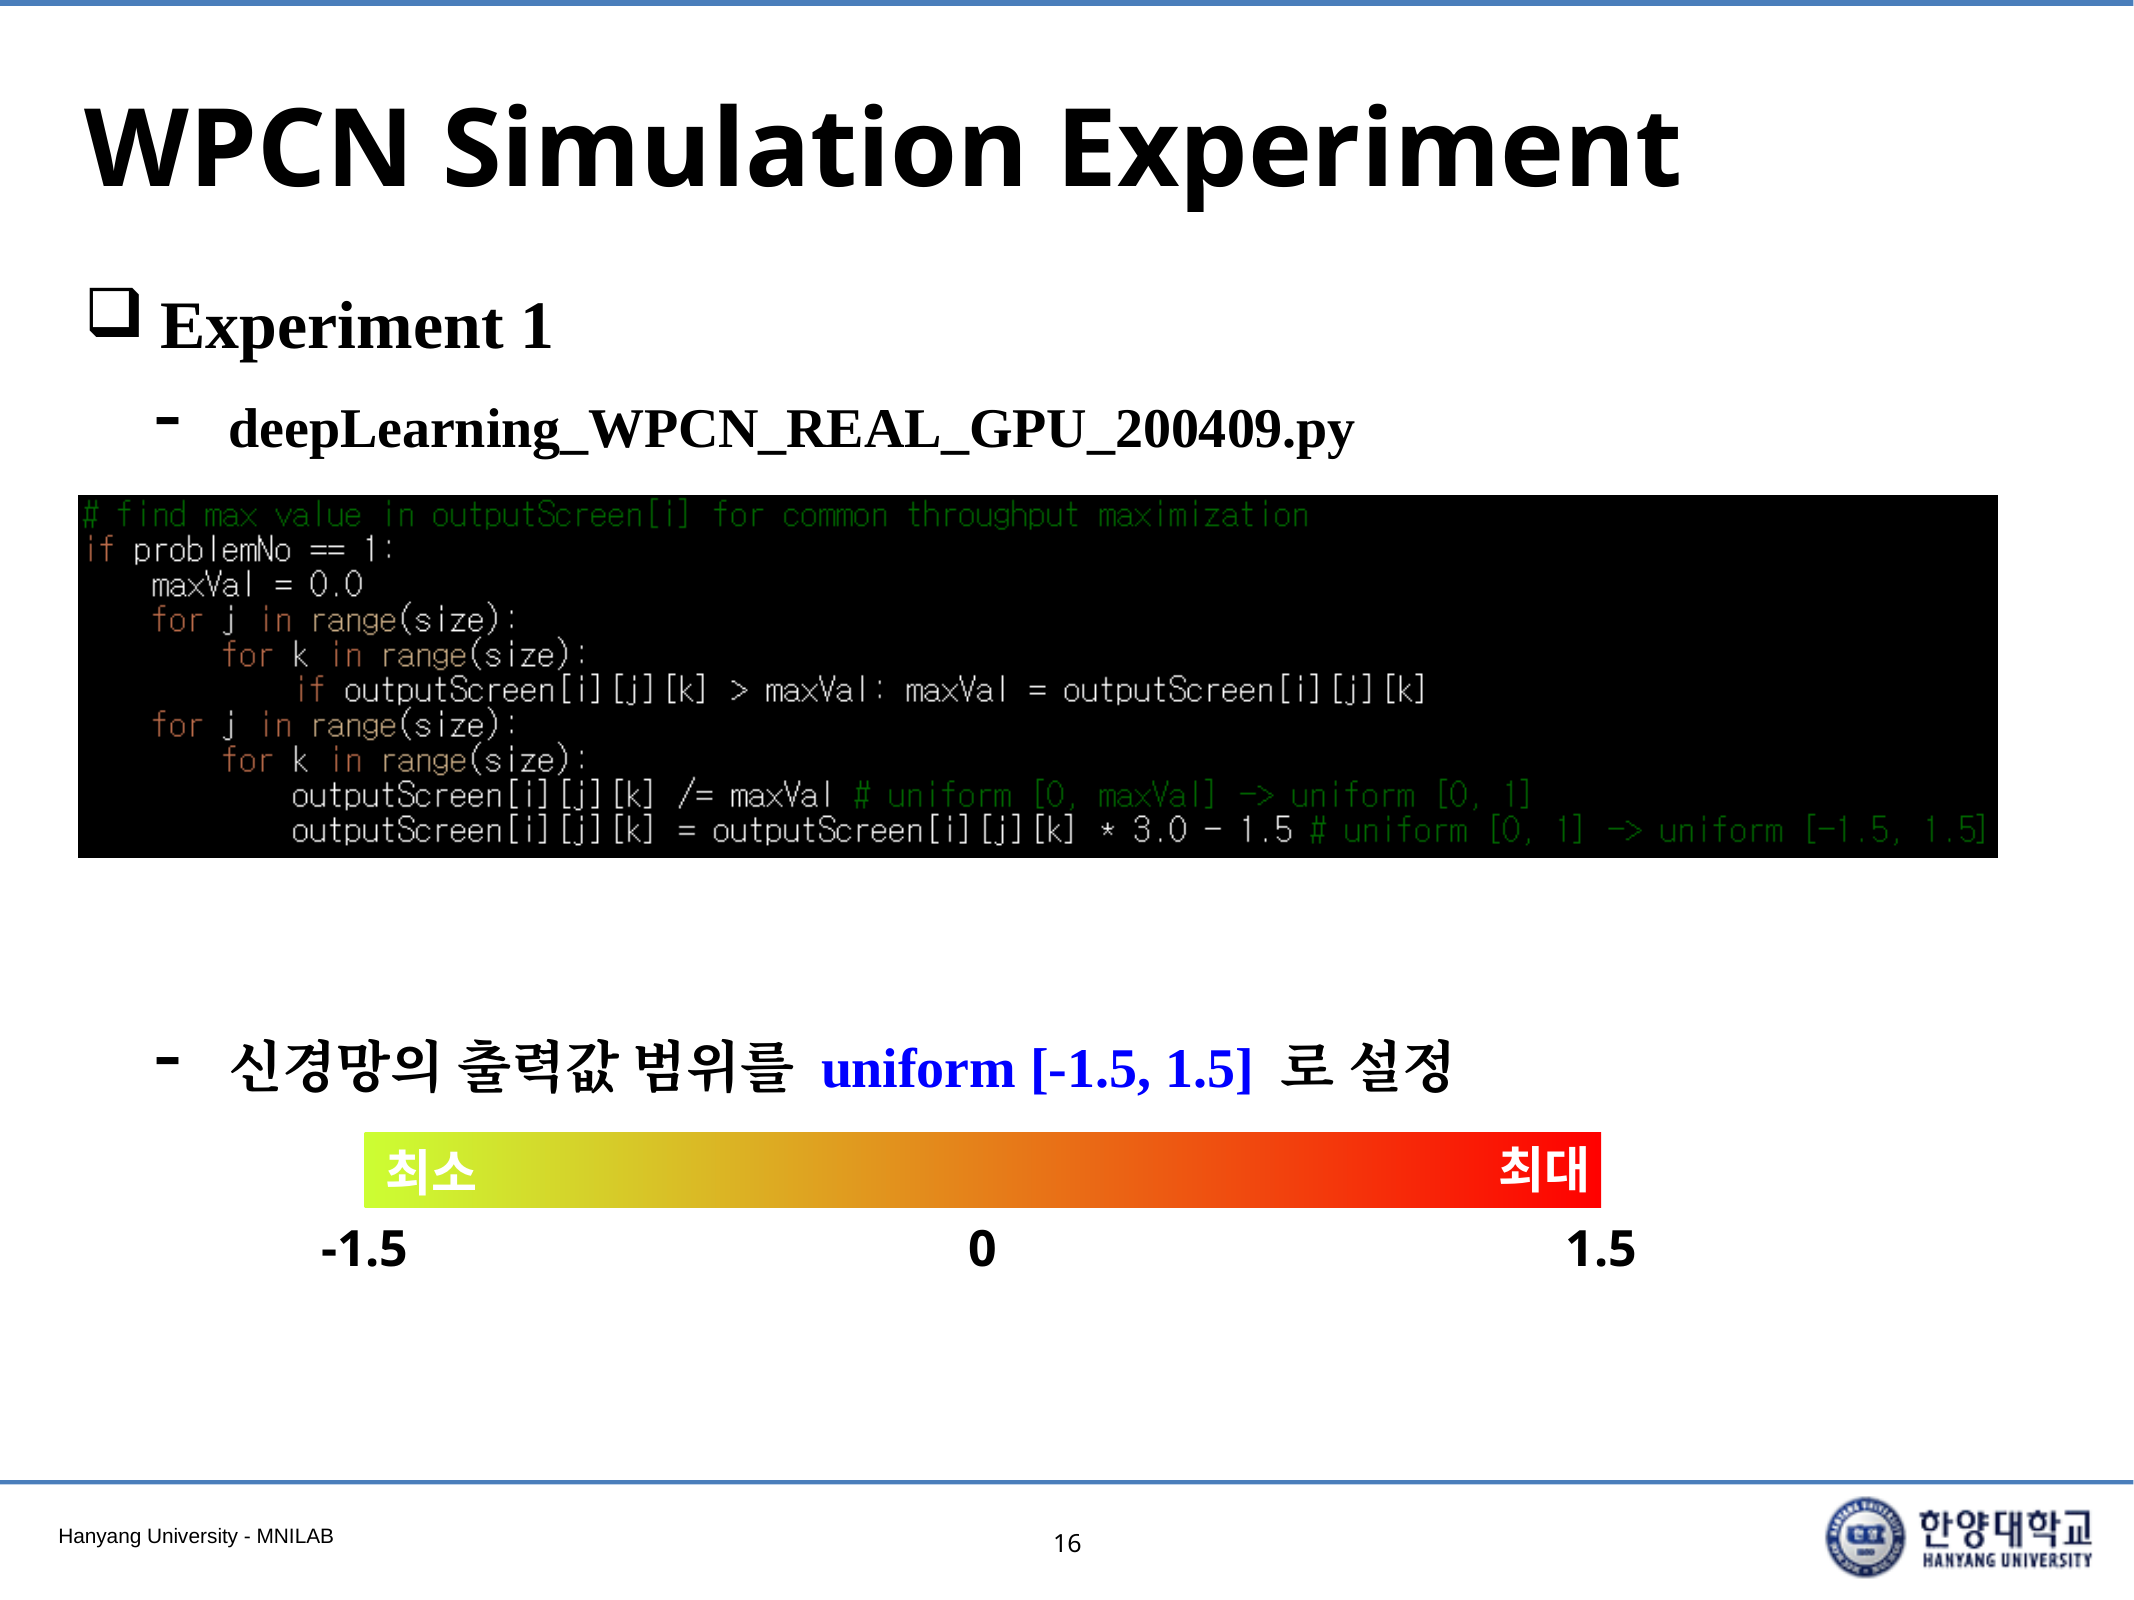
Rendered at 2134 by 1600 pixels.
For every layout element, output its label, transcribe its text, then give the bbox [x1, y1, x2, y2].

text_box [487, 1132, 1557, 1208]
picture [78, 494, 1998, 859]
text_box 최대 [1490, 1130, 1599, 1207]
picture [1797, 1495, 2128, 1581]
text_box [364, 1132, 377, 1207]
text_box 최소 [377, 1132, 487, 1210]
text_box 0 [960, 1207, 1006, 1285]
title WPCN Simulation Experiment [75, 41, 2058, 245]
text_box -1.5 [312, 1207, 417, 1285]
text_box 1.5 [1557, 1207, 1646, 1285]
list Experiment 1 deepLearning_WPCN_REAL_GPU_200409.py 신경망의 출력값 범위를 uniform [-1.5, 1.5] 로 설정 [75, 255, 2011, 1117]
slide_number 16 [1037, 1518, 1098, 1567]
